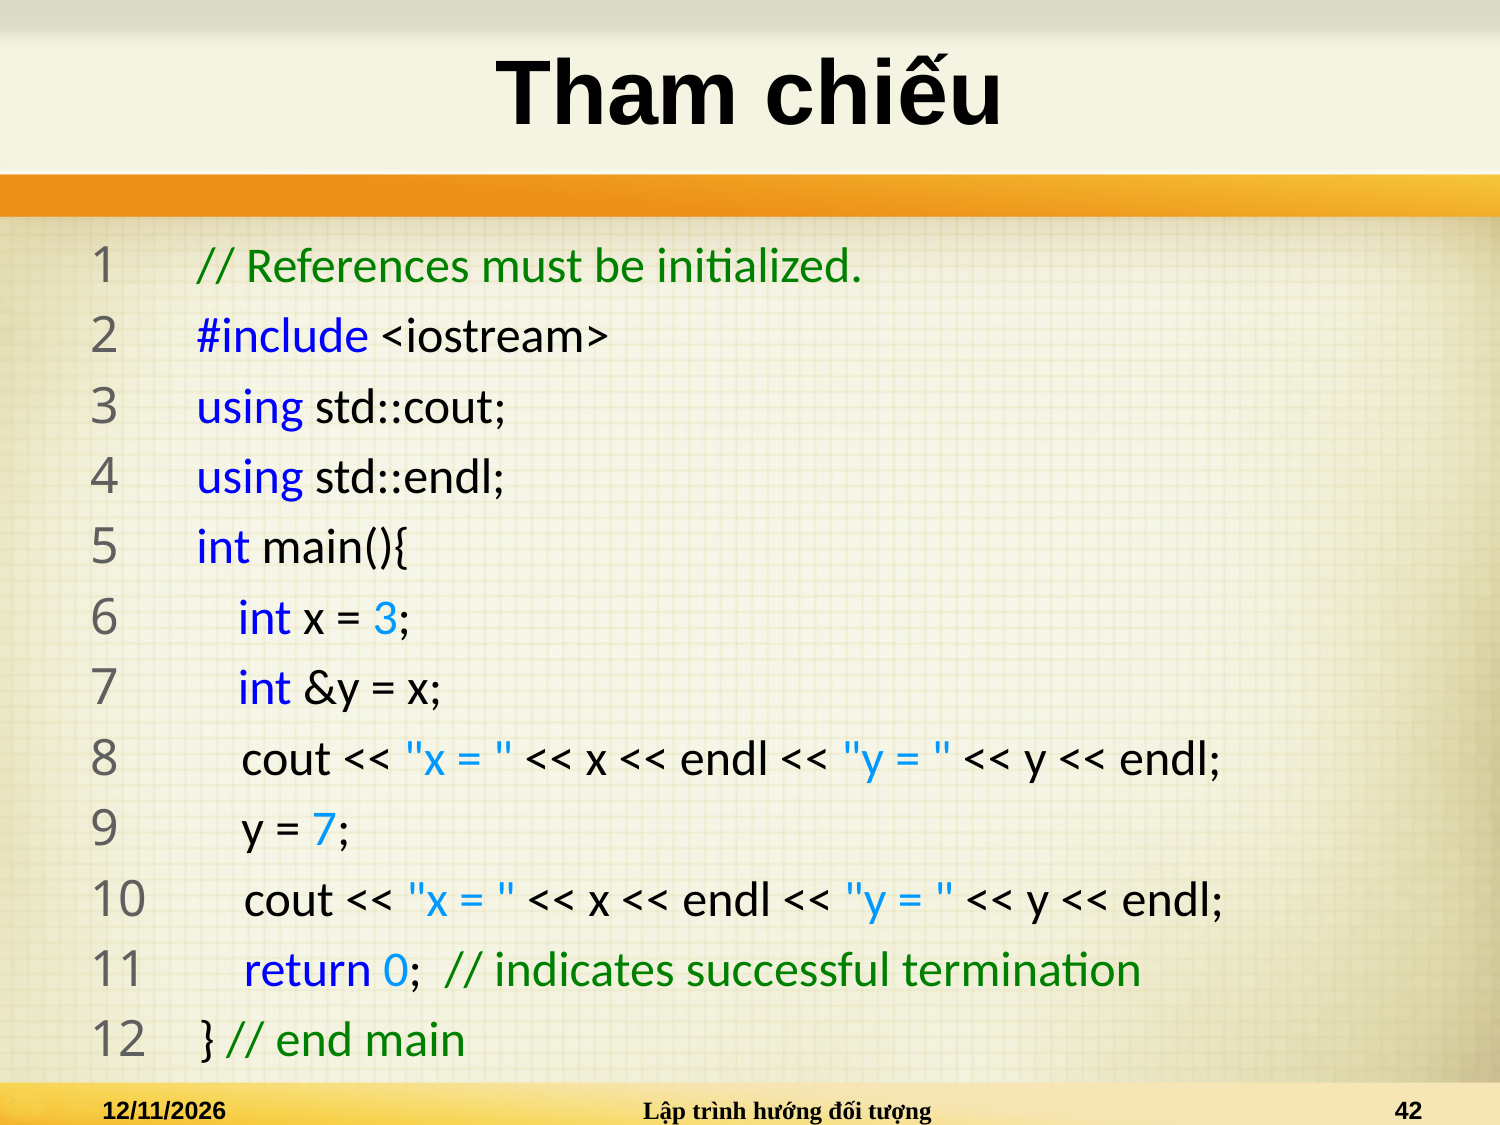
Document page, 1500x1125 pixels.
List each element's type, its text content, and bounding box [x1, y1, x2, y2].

slide_number 42 [1087, 1087, 1438, 1125]
text_box 1 // References must be initialized. 2 #include <iostream> 3 using std::cout; 4 using std::endl; 5 int main(){ 6 int x = 3; 7 int &y = x; 8 cout << "x = " << x << endl << "y = " << y << endl; 9 y = 7; 10 cout << "x = " << x << endl << "y = " << y << endl; 11 return 0; // indicates successful termination 12 } // end main [75, 224, 1450, 1063]
title Tham chiếu [0, 0, 1500, 175]
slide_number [87, 1087, 438, 1125]
footer Lập trình hướng đối tượng [549, 1087, 1025, 1125]
picture [0, 175, 1500, 1125]
